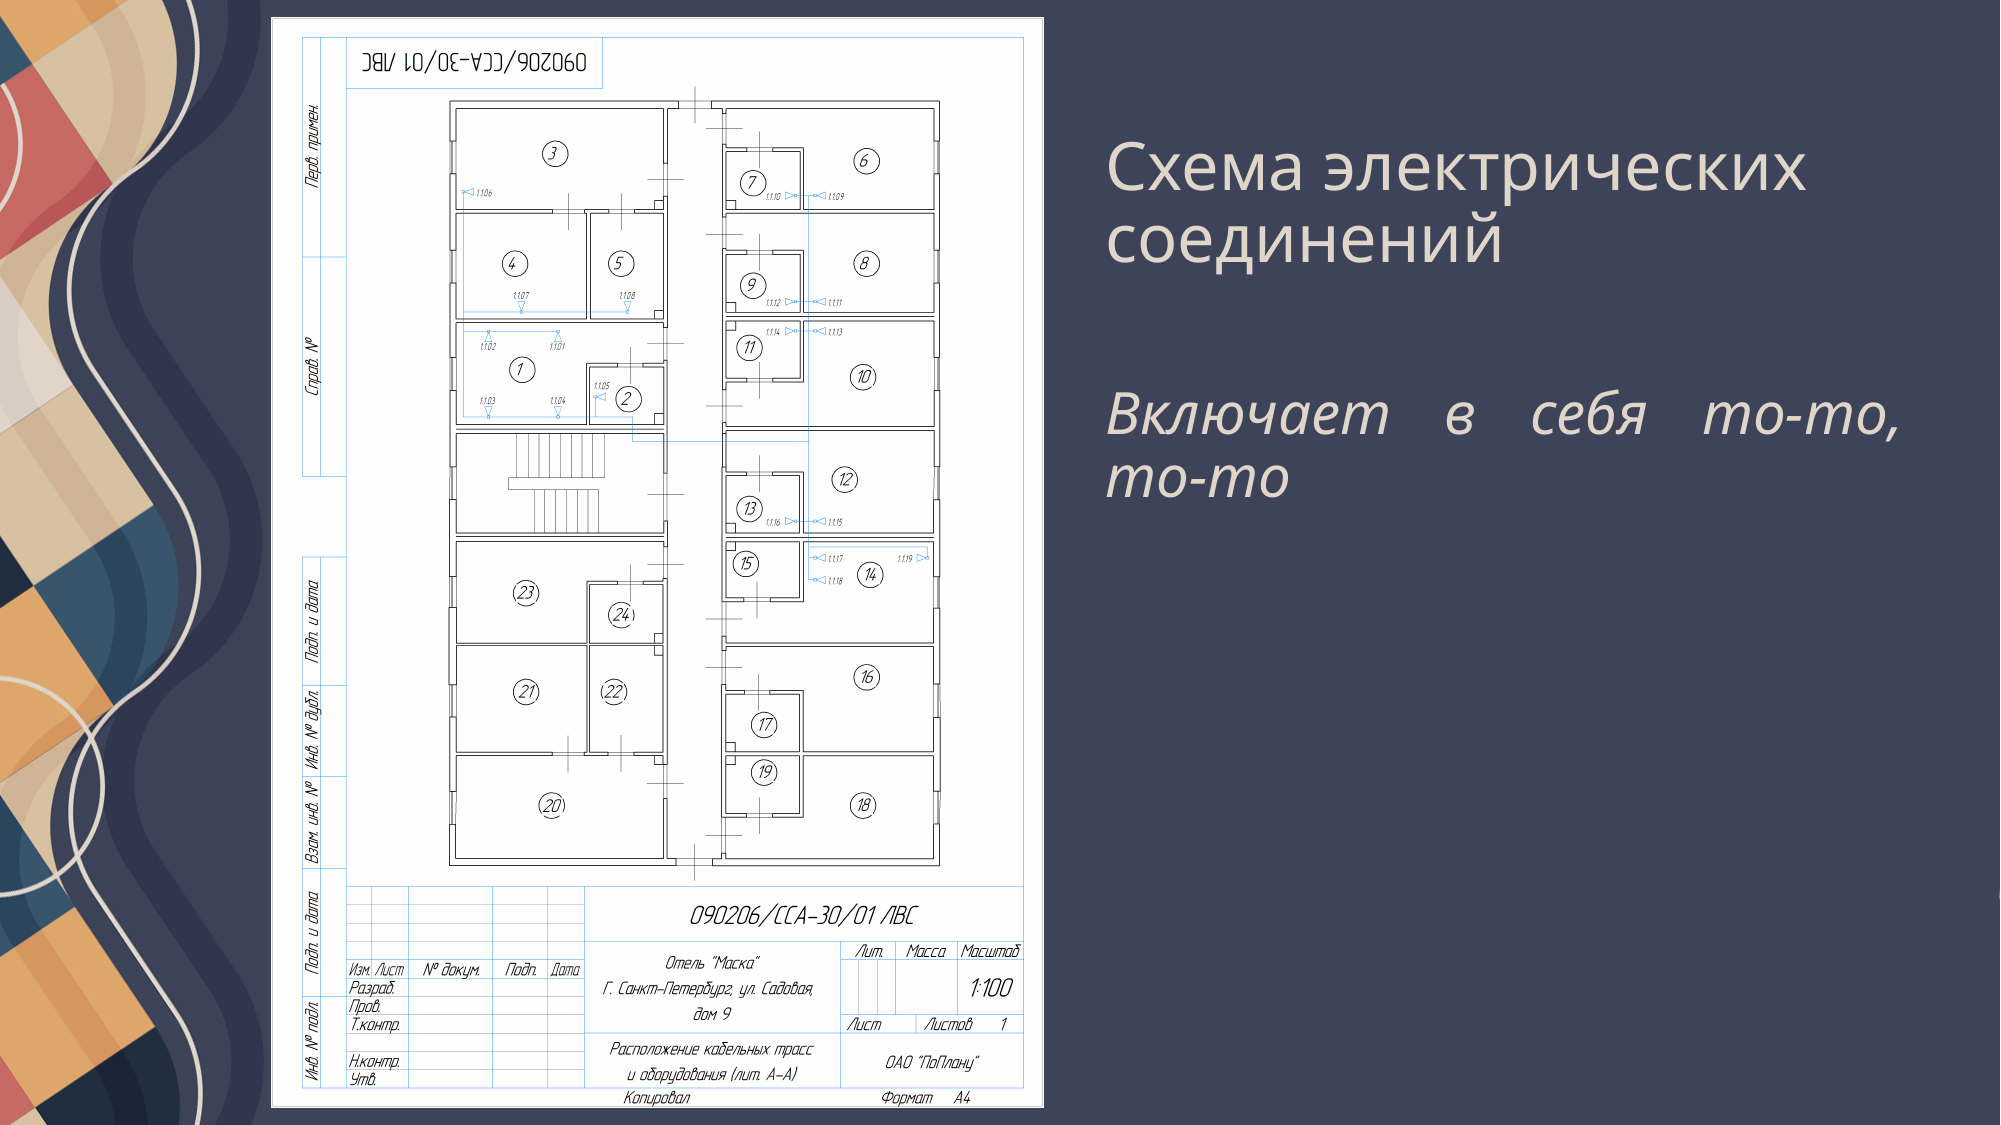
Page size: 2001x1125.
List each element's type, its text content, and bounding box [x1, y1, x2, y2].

picture [0, 0, 2000, 1125]
title Схема электрических соединений [1090, 107, 1919, 303]
list Включает в себя то-то, то-то [1090, 377, 1919, 1108]
